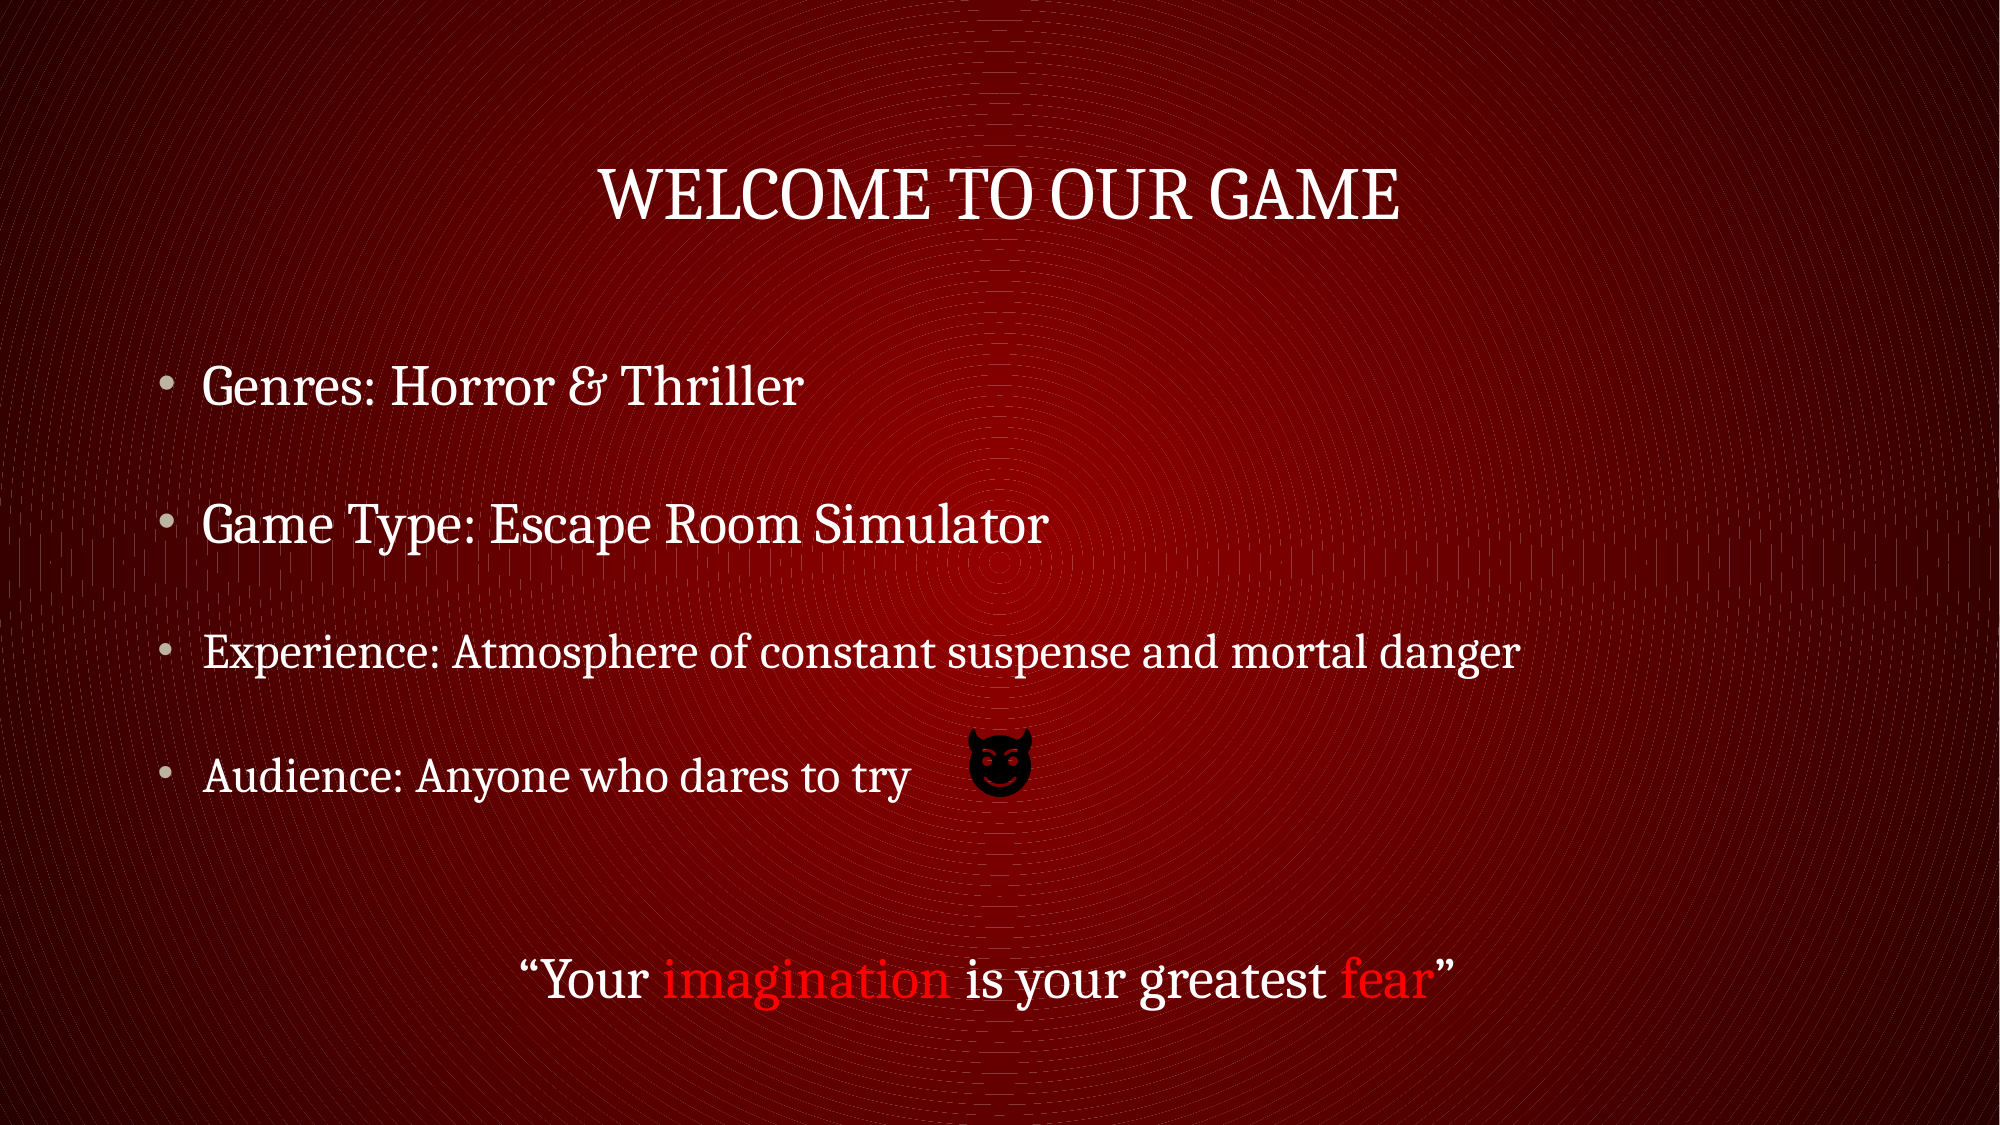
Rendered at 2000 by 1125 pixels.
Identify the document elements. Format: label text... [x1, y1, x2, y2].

list Genres: Horror & Thriller Game Type: Escape Room Simulator Experience: Atmosphere of constant suspense and mortal danger Audience: Anyone who dares to try “Your imagination is your greatest fear” [137, 302, 1837, 1125]
title Welcome to our game [149, 43, 1850, 244]
picture [960, 727, 1039, 806]
